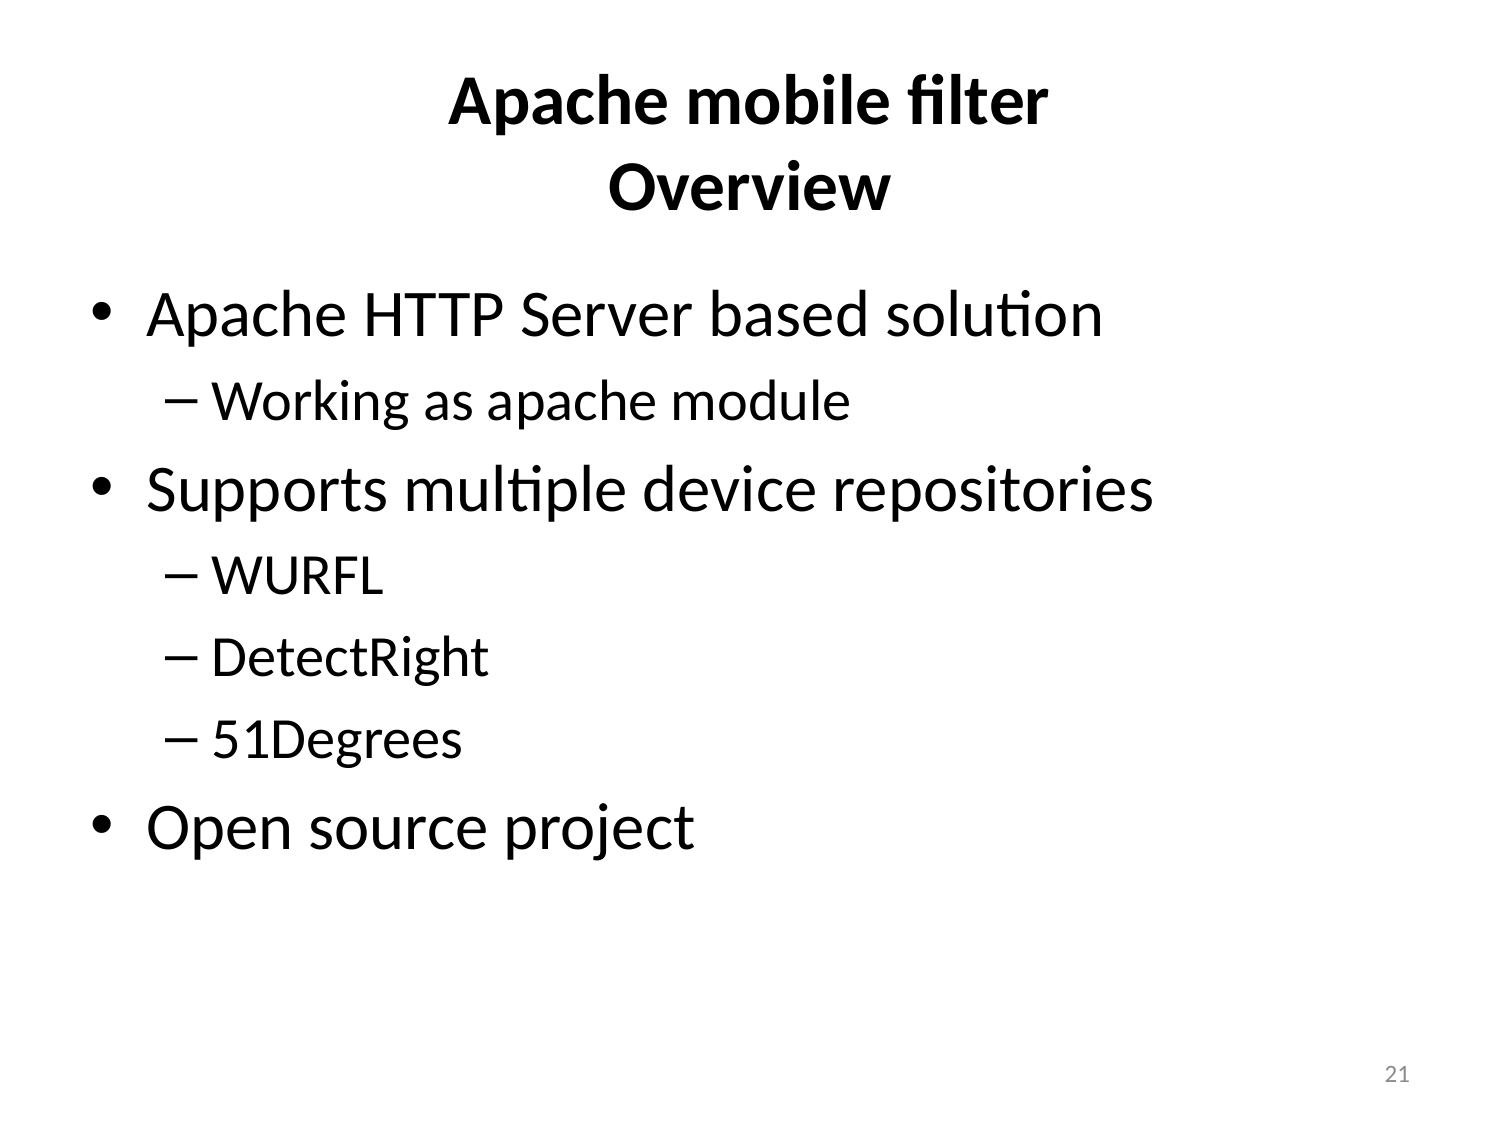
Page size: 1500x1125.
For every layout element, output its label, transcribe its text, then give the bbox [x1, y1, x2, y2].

title Apache mobile filter Overview [75, 45, 1425, 233]
slide_number 21 [1074, 1042, 1425, 1103]
list Apache HTTP Server based solution Working as apache module Supports multiple device repositories WURFL DetectRight 51Degrees Open source project [75, 262, 1425, 1005]
